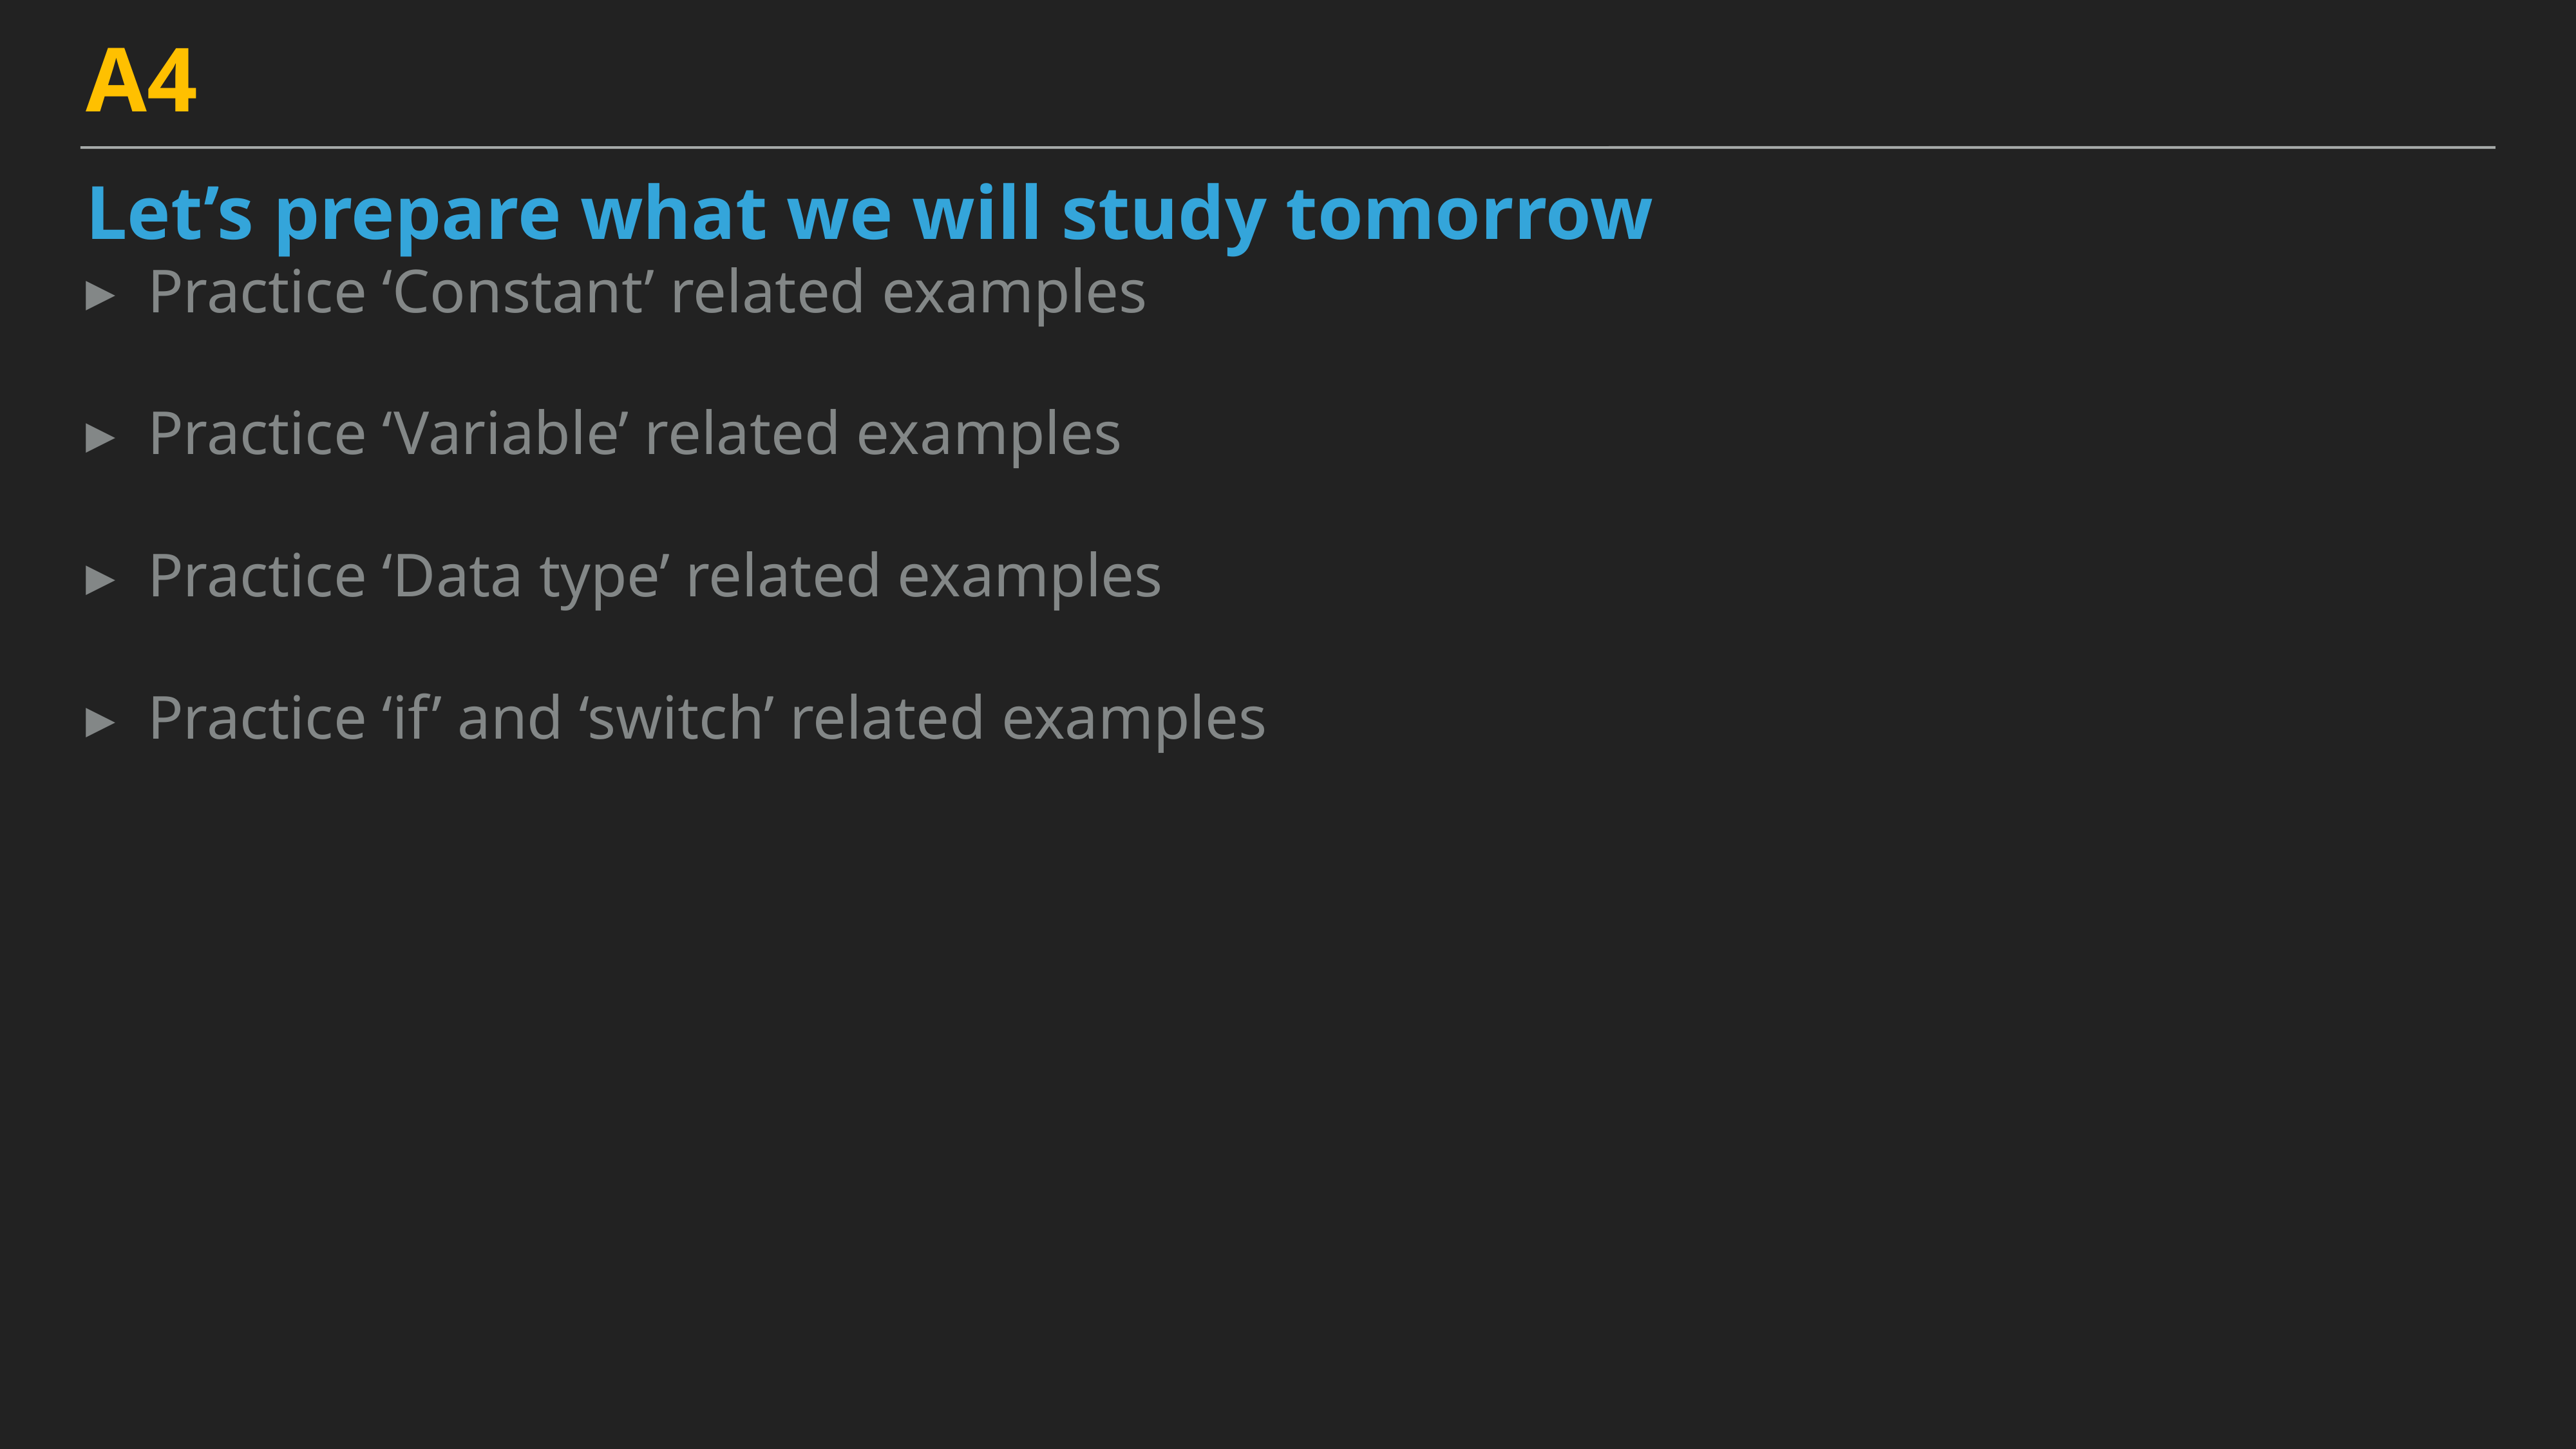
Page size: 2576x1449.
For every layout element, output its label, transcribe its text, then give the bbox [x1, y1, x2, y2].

list A4 [80, 18, 2295, 135]
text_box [80, 176, 2496, 484]
